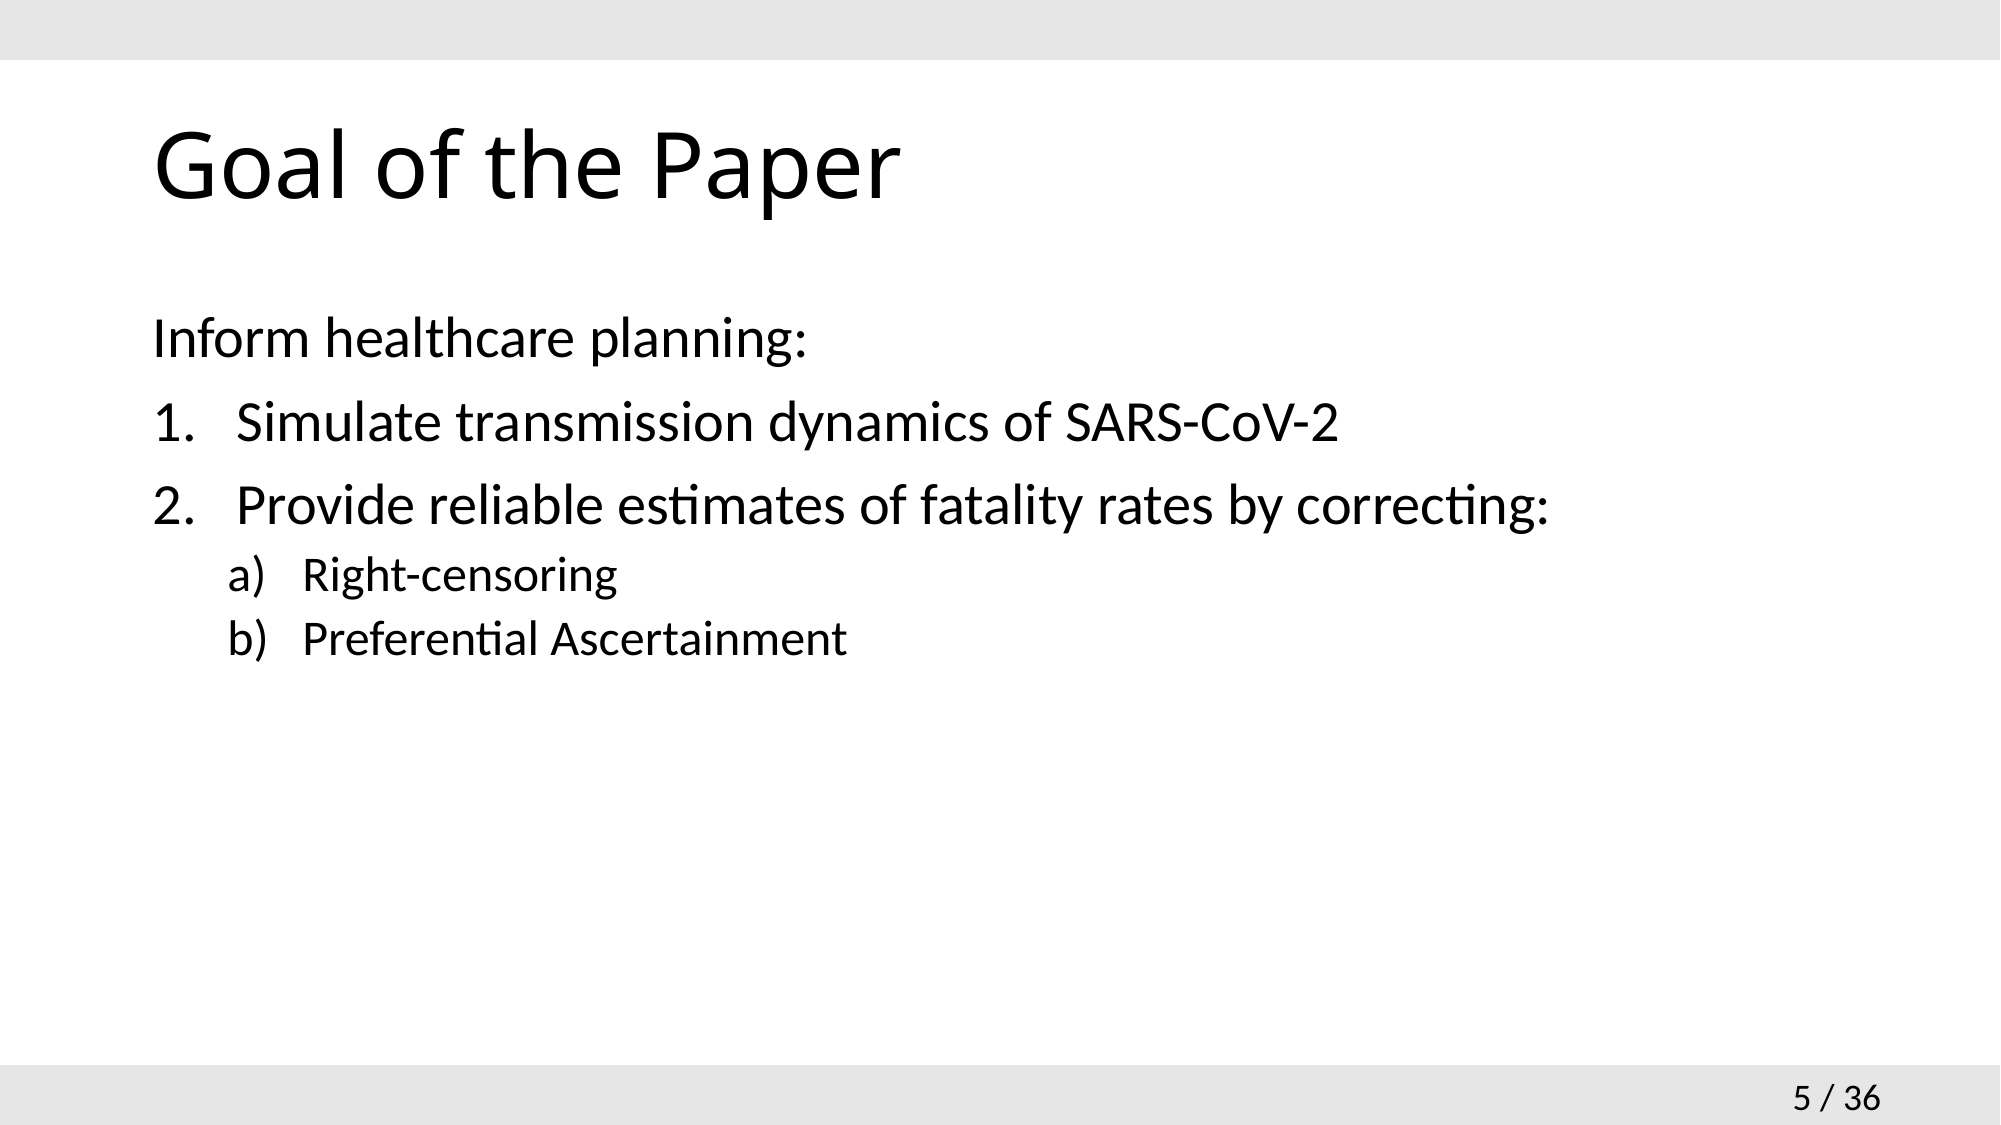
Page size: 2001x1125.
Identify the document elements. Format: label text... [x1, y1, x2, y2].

title Goal of the Paper [137, 59, 1863, 278]
list Inform healthcare planning: Simulate transmission dynamics of SARS-CoV-2 Provide reliable estimates of fatality rates by correcting: Right-censoring Preferential Ascertainment [137, 299, 1863, 1014]
